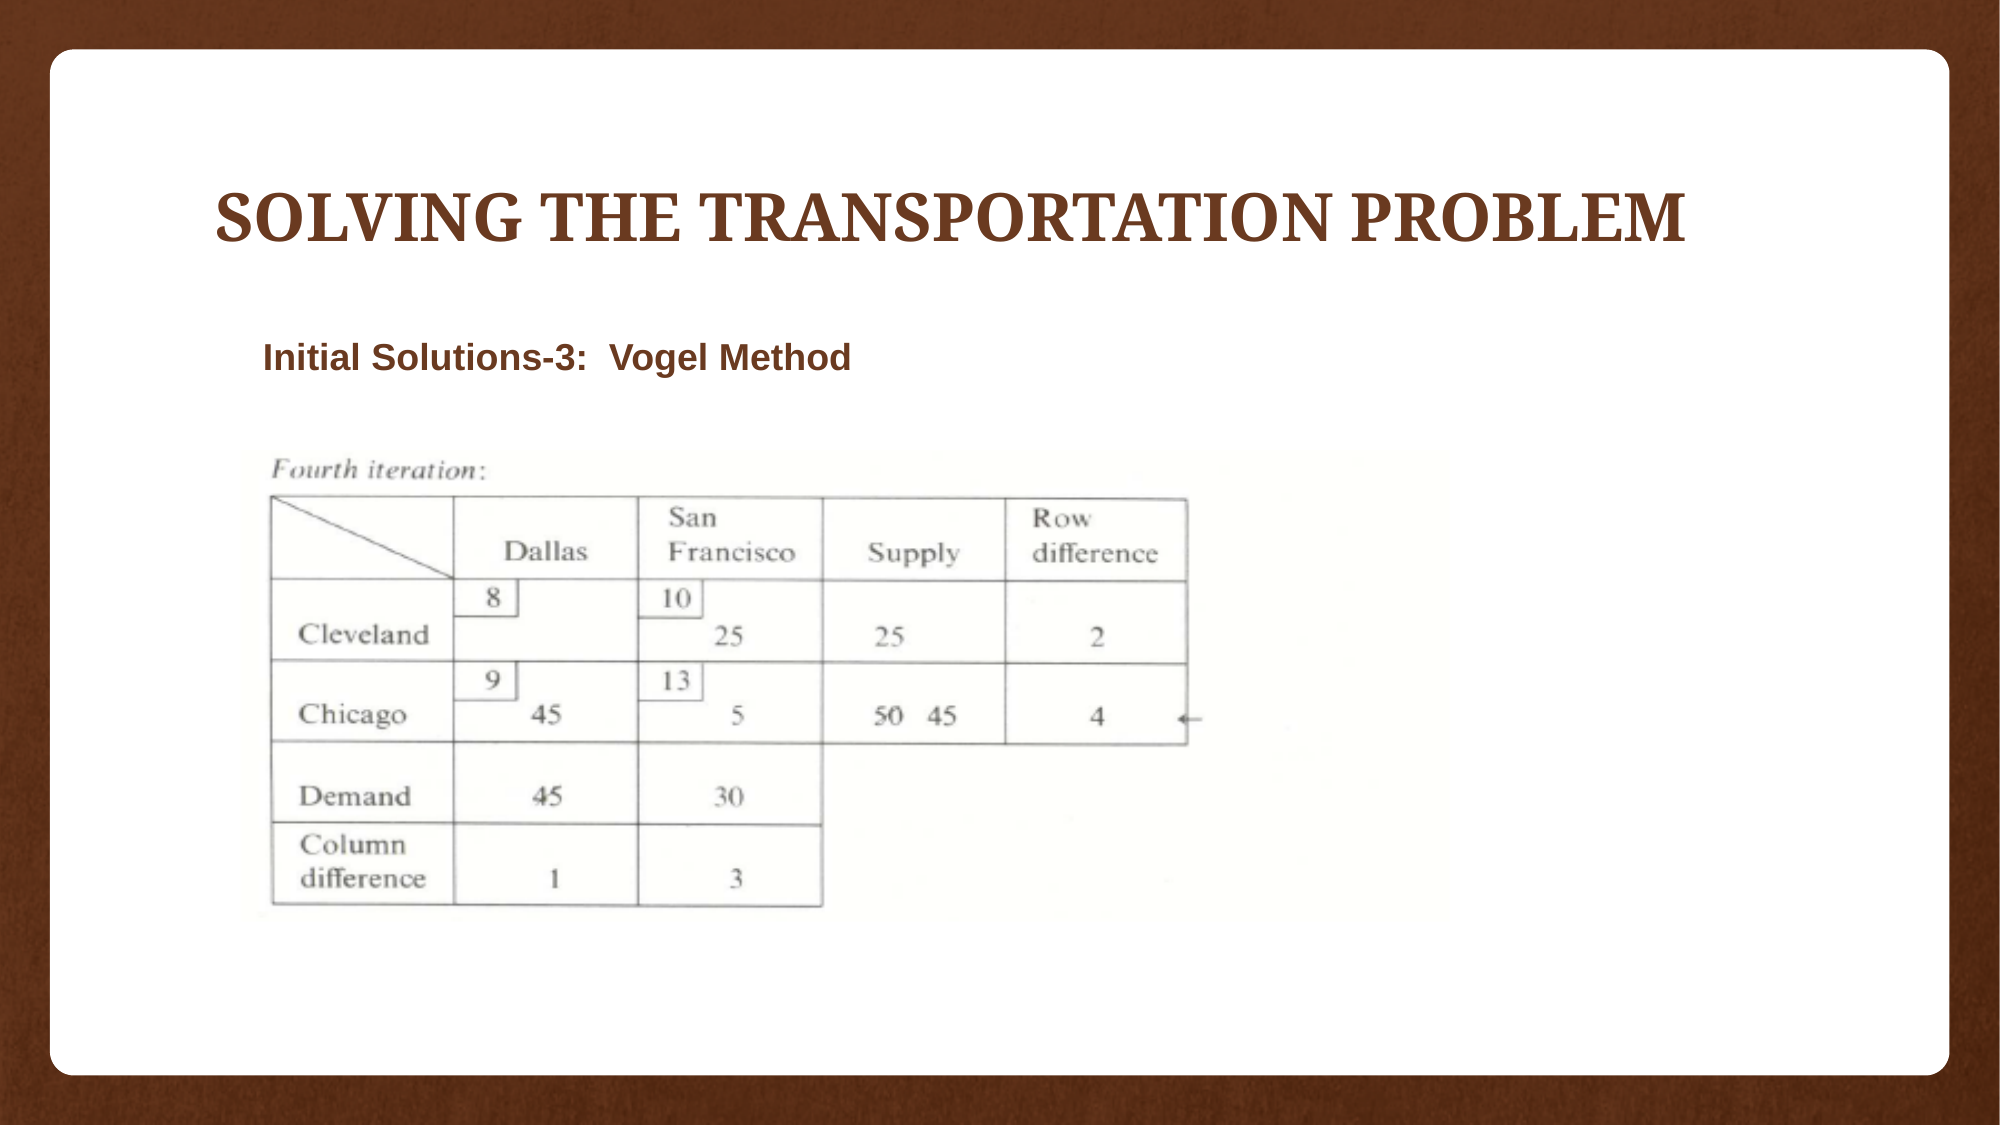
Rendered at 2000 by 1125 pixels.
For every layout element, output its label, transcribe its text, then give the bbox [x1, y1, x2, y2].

text_box Initial Solutions-3: Vogel Method [248, 325, 869, 386]
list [224, 449, 1450, 967]
title SOLVING THE TRANSPORTATION PROBLEM [199, 70, 1800, 263]
